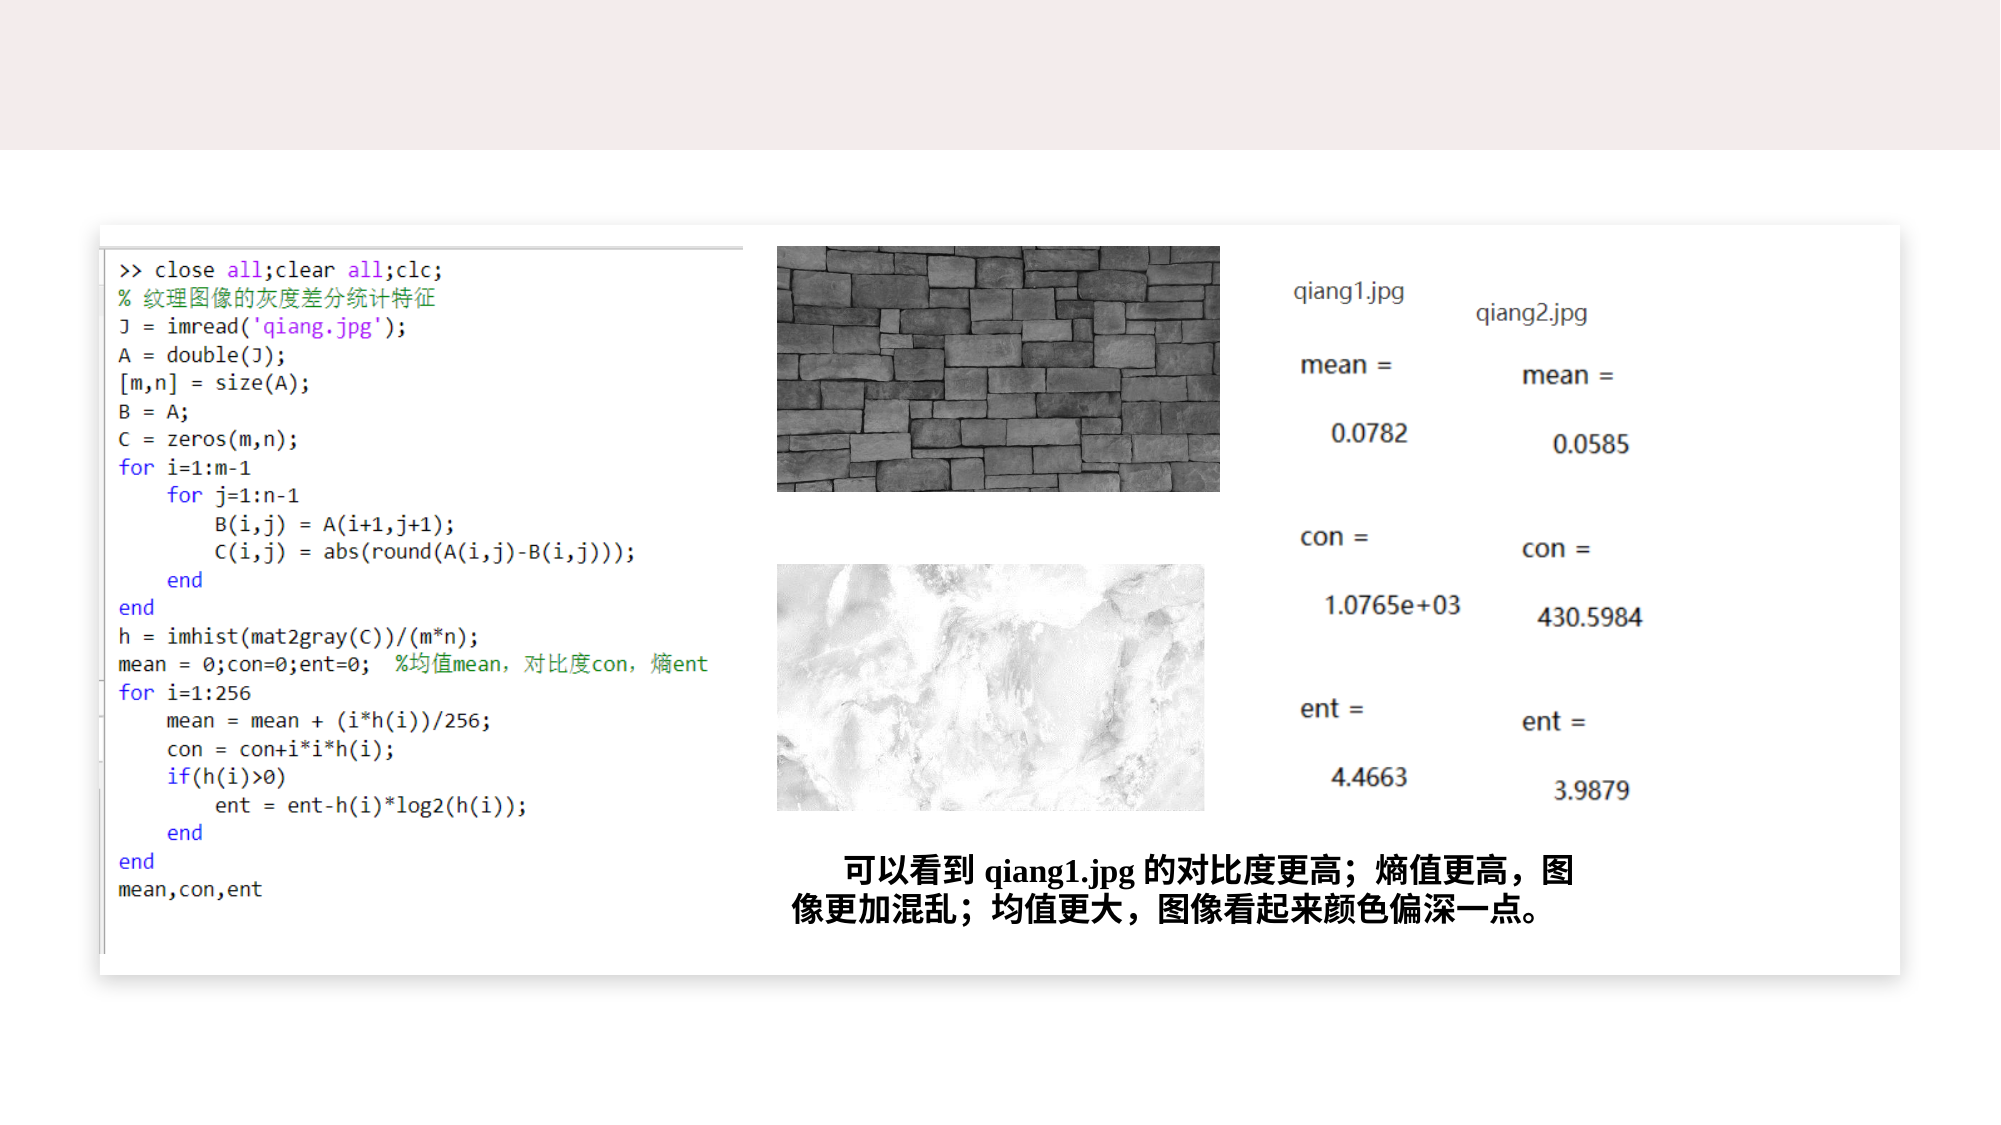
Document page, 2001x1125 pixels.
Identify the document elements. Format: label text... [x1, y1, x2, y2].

picture [99, 246, 743, 954]
picture [1273, 254, 1676, 842]
text_box [99, 224, 1901, 976]
text_box [0, 0, 2000, 151]
picture [777, 564, 1205, 811]
picture [777, 246, 1223, 492]
text_box 可以看到qiang1.jpg的对比度更高；熵值更高，图像更加混乱；均值更大，图像看起来颜色偏深一点。 [777, 841, 1611, 936]
